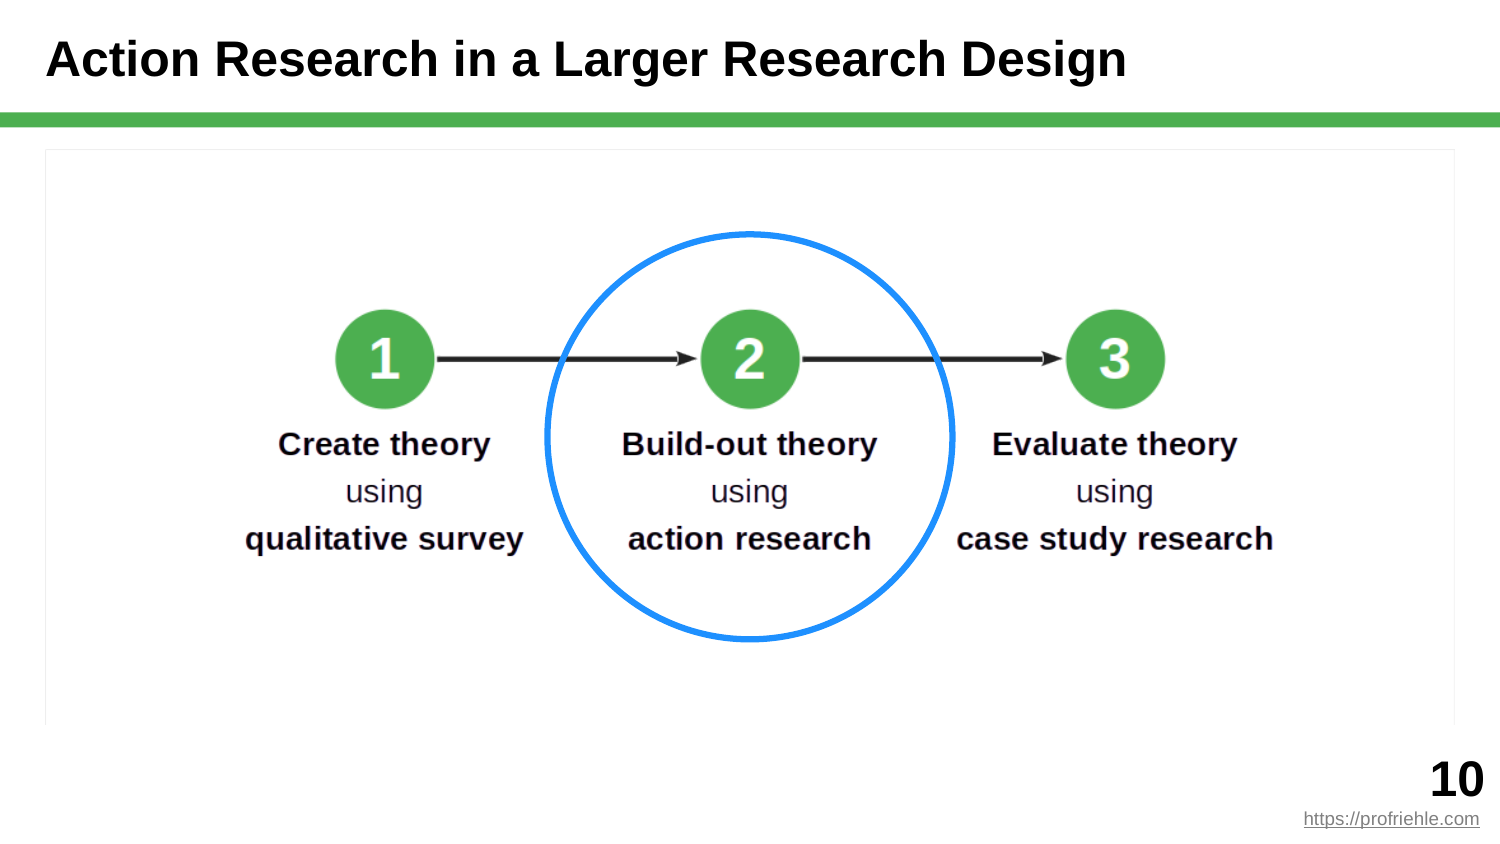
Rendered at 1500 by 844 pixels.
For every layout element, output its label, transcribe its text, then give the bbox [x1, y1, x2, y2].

slide_number ‹#› https://profriehle.com [1200, 724, 1500, 844]
title Action Research in a Larger Research Design [0, 0, 1500, 113]
picture [44, 149, 1456, 726]
